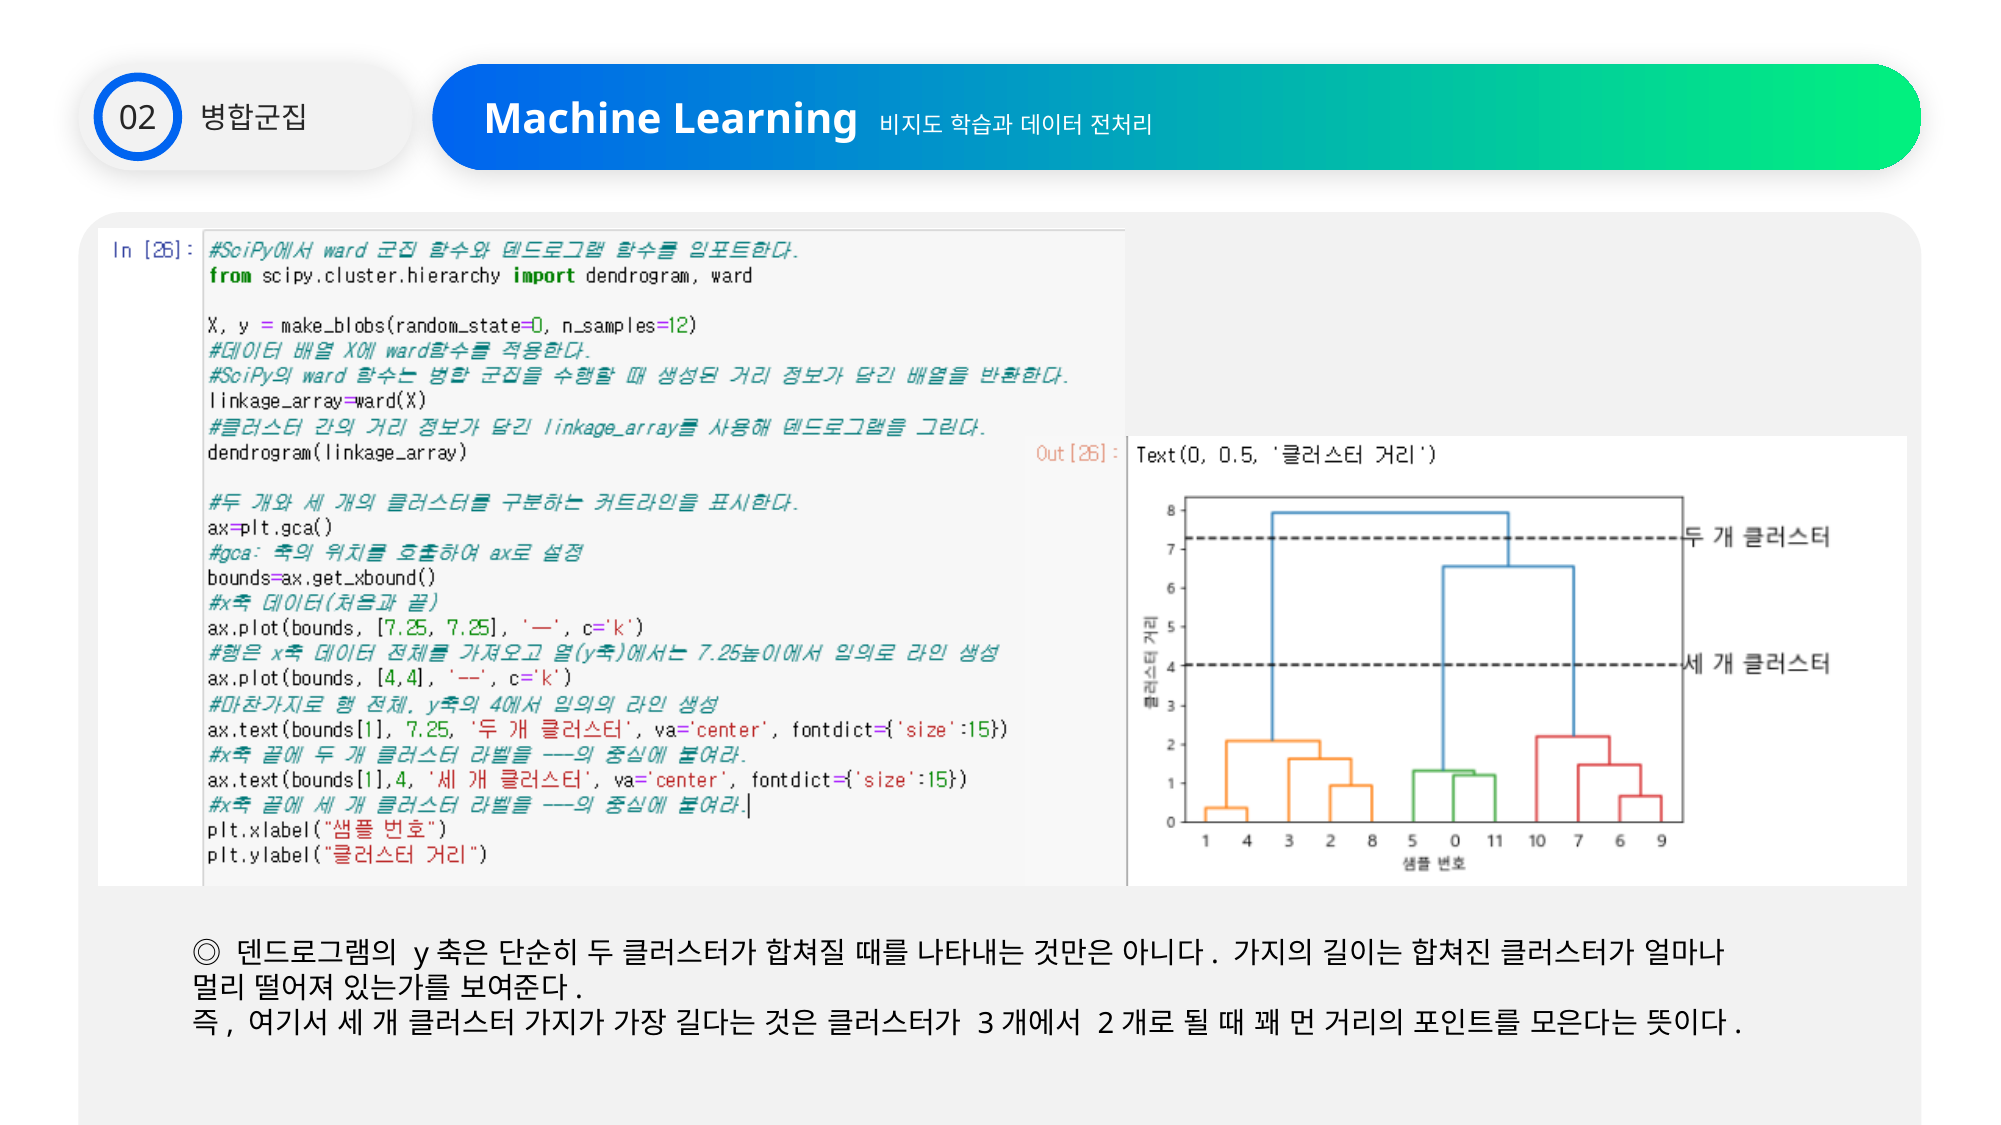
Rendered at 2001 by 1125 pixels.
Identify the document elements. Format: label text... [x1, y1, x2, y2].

picture [97, 228, 1907, 886]
text_box ◎ 덴드로그램의 y축은 단순히 두 클러스터가 합쳐질 때를 나타내는 것만은 아니다. 가지의 길이는 합쳐진 클러스터가 얼마나 멀리 떨어져 있는가를 보여준다. 즉, 여기서 세 개 클러스터 가지가 가장 길다는 것은 클러스터가 3개에서 2개로 될 때 꽤 먼 거리의 포인트를 모은다는 뜻이다. [177, 926, 1795, 1047]
text_box Machine Learning 비지도 학습과 데이터 전처리 [431, 63, 1923, 172]
text_box 02 [96, 75, 179, 158]
text_box [77, 210, 1923, 1125]
text_box 병합군집 [77, 63, 414, 172]
